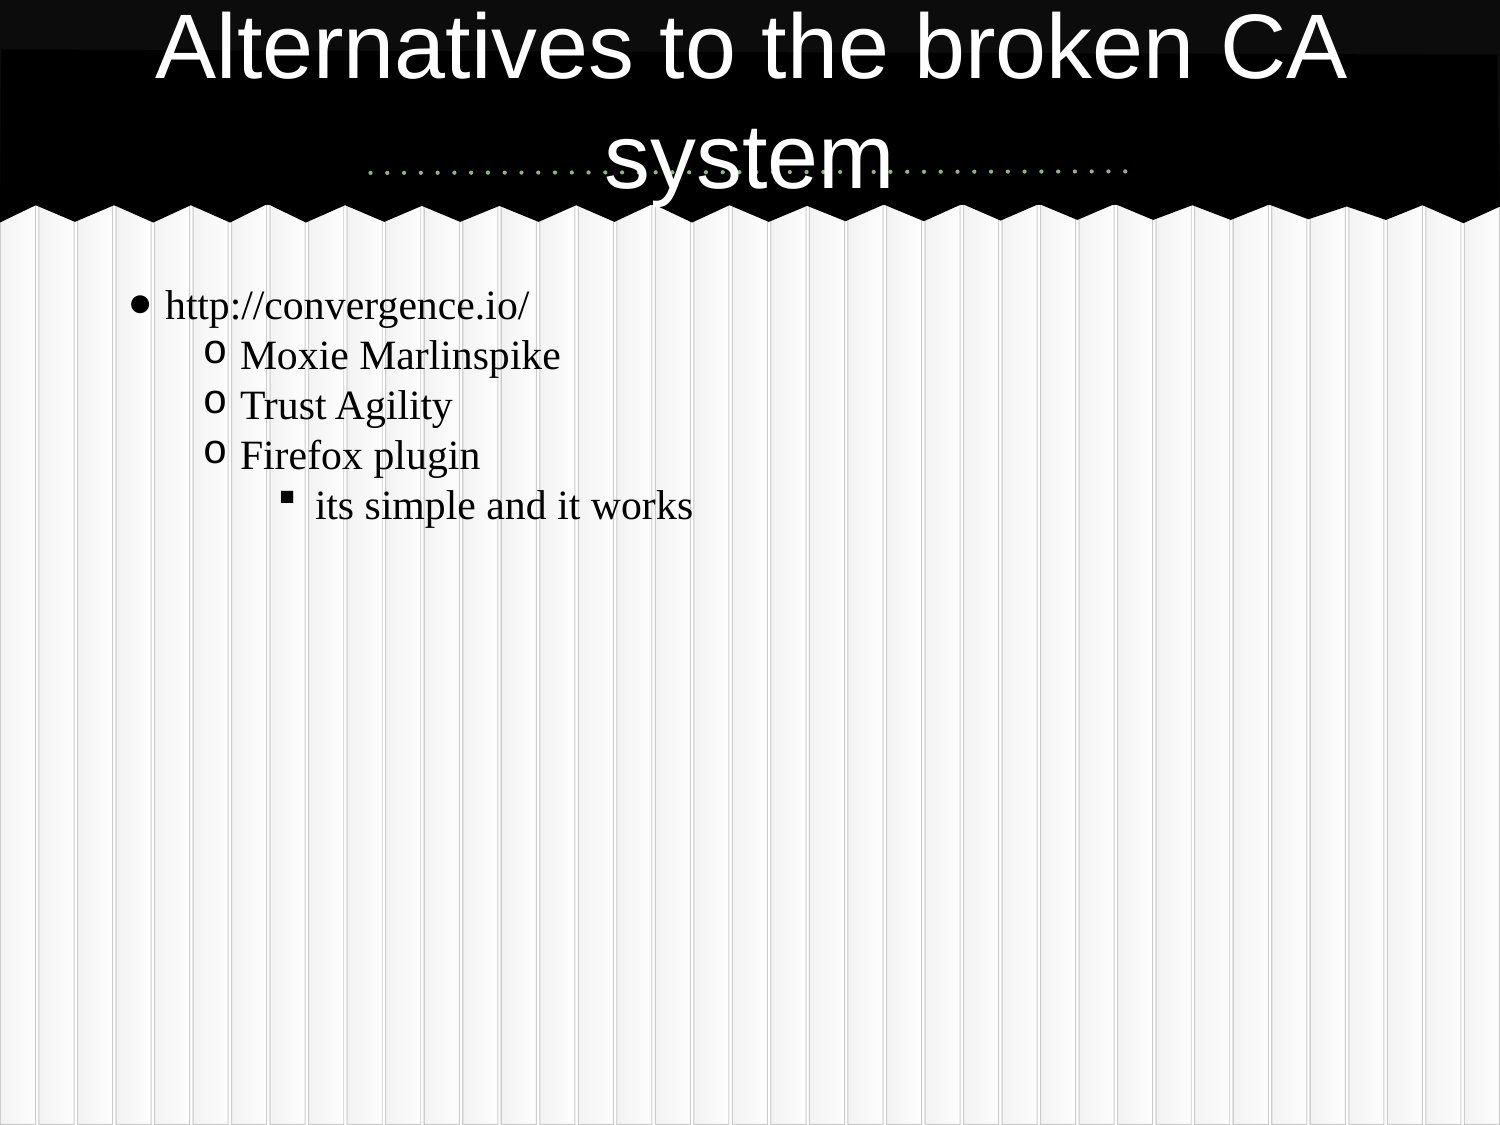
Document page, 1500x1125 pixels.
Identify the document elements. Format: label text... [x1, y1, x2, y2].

list http://convergence.io/ Moxie Marlinspike Trust Agility Firefox plugin its simple and it works [75, 262, 1425, 1057]
title Alternatives to the broken CA system [75, 2, 1425, 191]
